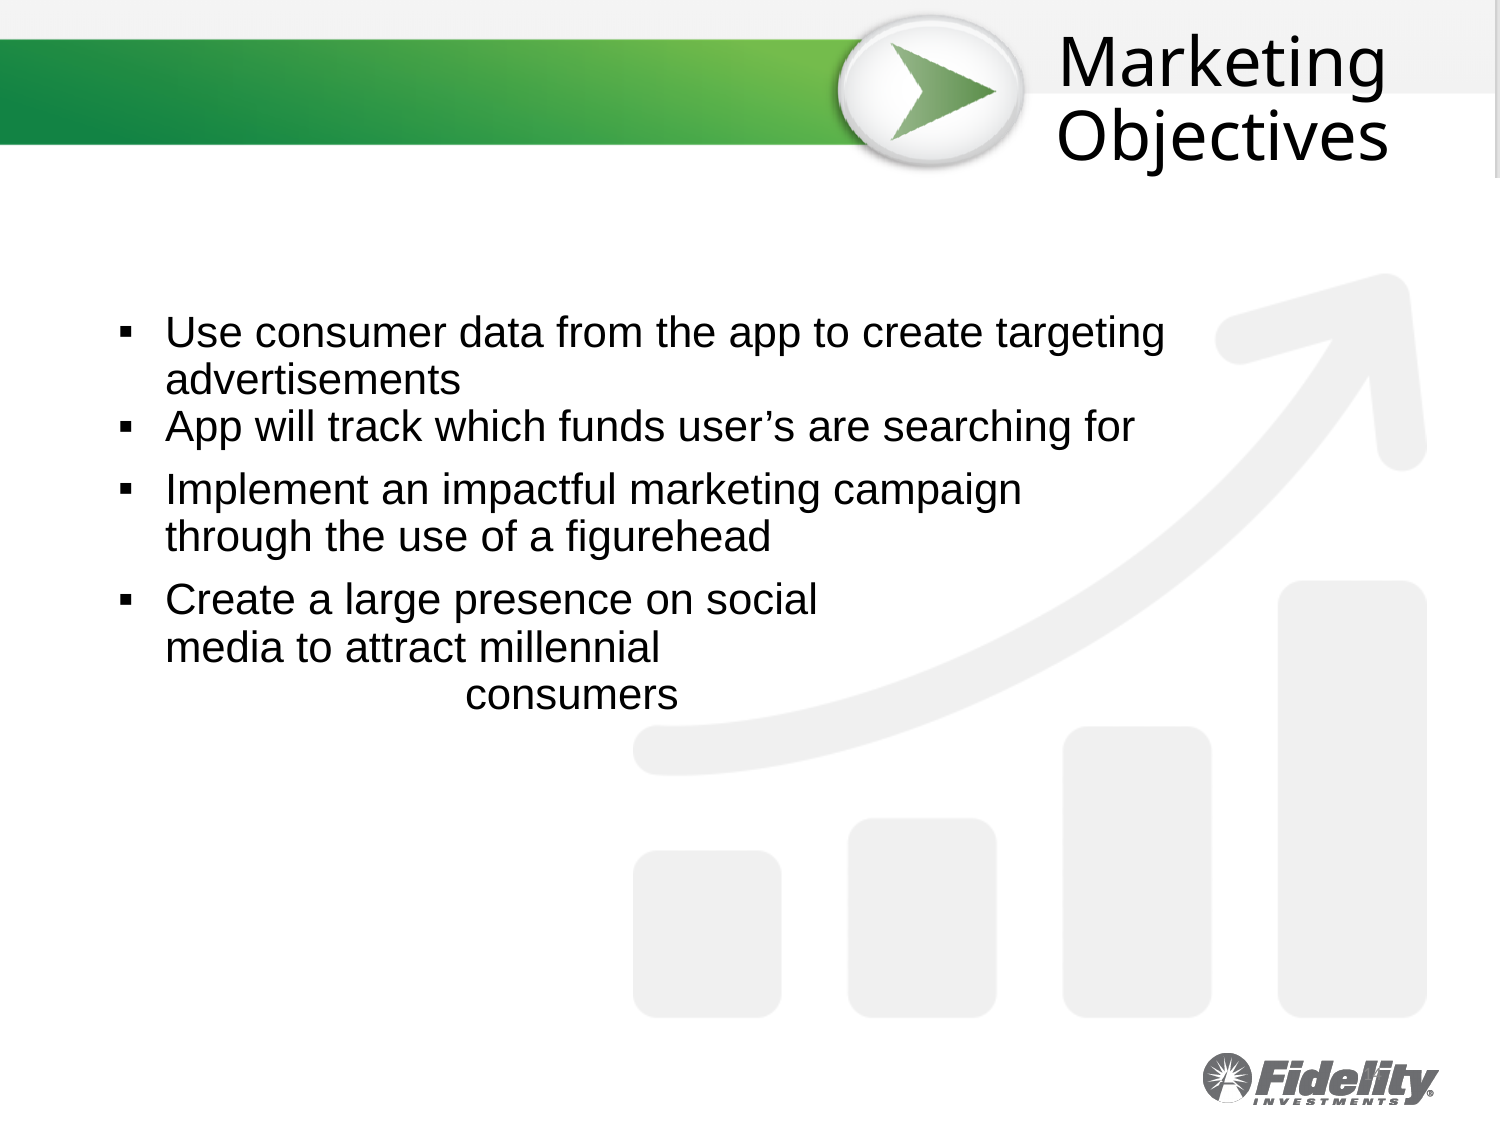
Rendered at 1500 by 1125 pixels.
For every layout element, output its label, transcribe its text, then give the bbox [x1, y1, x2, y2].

picture [1203, 1053, 1439, 1105]
picture [0, 0, 1500, 179]
list Use consumer data from the app to create targeting advertisements App will track which funds user’s are searching for Implement an impactful marketing campaign through the use of a figurehead Create a large presence on social media to attract millennial consumers [103, 249, 630, 964]
slide_number ‹#› [1059, 1051, 1397, 1103]
picture [632, 249, 1427, 1043]
